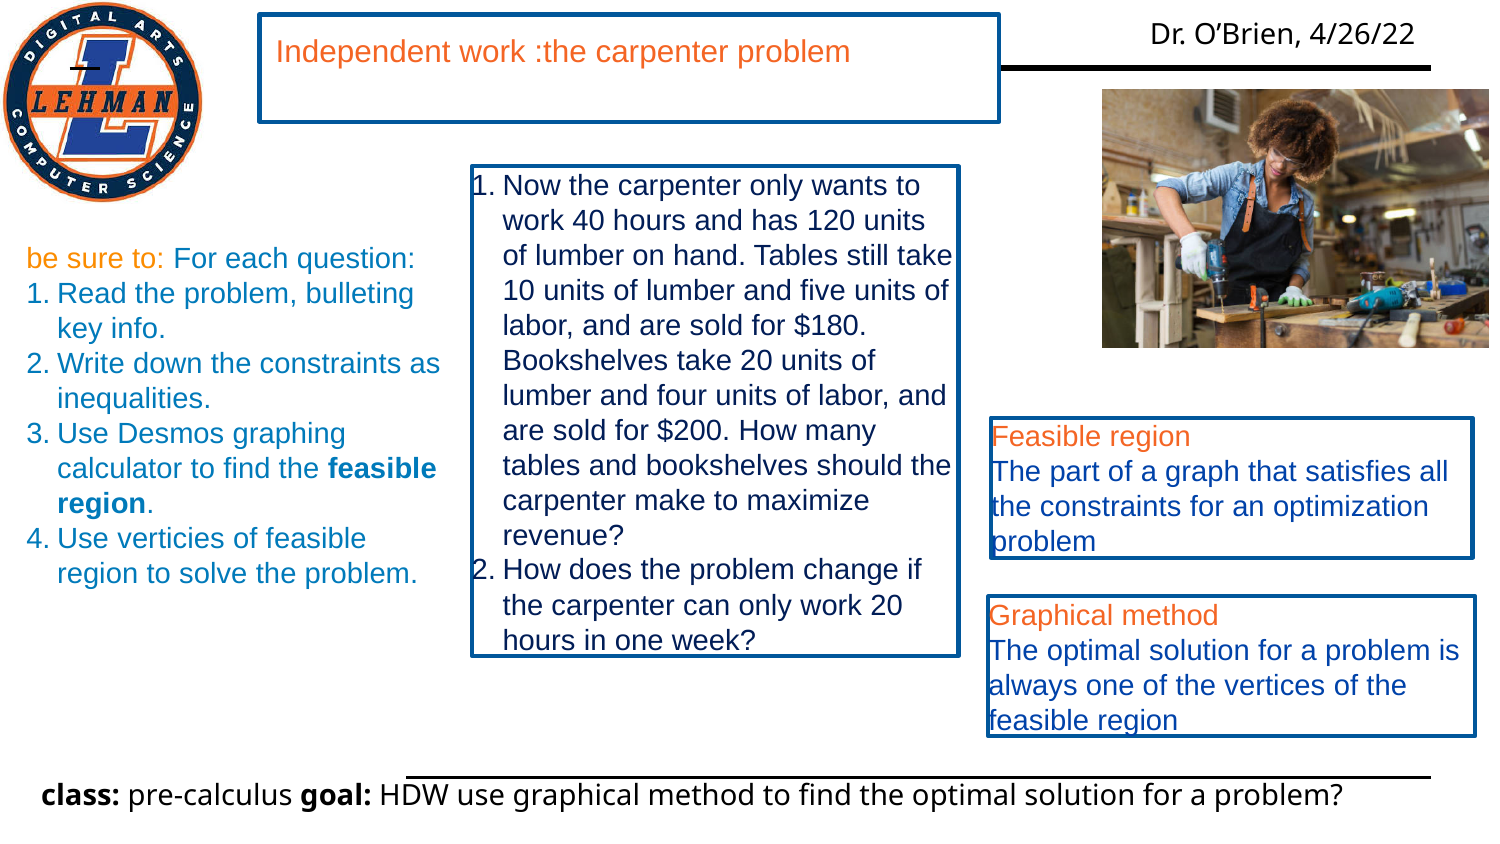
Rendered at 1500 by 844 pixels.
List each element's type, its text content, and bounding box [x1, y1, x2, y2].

picture [0, 0, 204, 204]
text_box be sure to: For each question: Read the problem, bulleting key info. Write down the constraints as inequalities. Use Desmos graphing calculator to find the feasible region. Use verticies of feasible region to solve the problem. [26, 239, 442, 589]
text_box Now the carpenter only wants to work 40 hours and has 120 units of lumber on hand. Tables still take 10 units of lumber and five units of labor, and are sold for $180. Bookshelves take 20 units of lumber and four units of labor, and are sold for $200. How many tables and bookshelves should the carpenter make to maximize revenue? How does the problem change if the carpenter can only work 20 hours in one week? [471, 166, 959, 656]
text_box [259, 14, 1000, 122]
text_box Graphical method The optimal solution for a problem is always one of the vertices of the feasible region [988, 596, 1476, 737]
picture [1101, 89, 1490, 348]
text_box Feasible region The part of a graph that satisfies all the constraints for an optimization problem [990, 417, 1473, 558]
